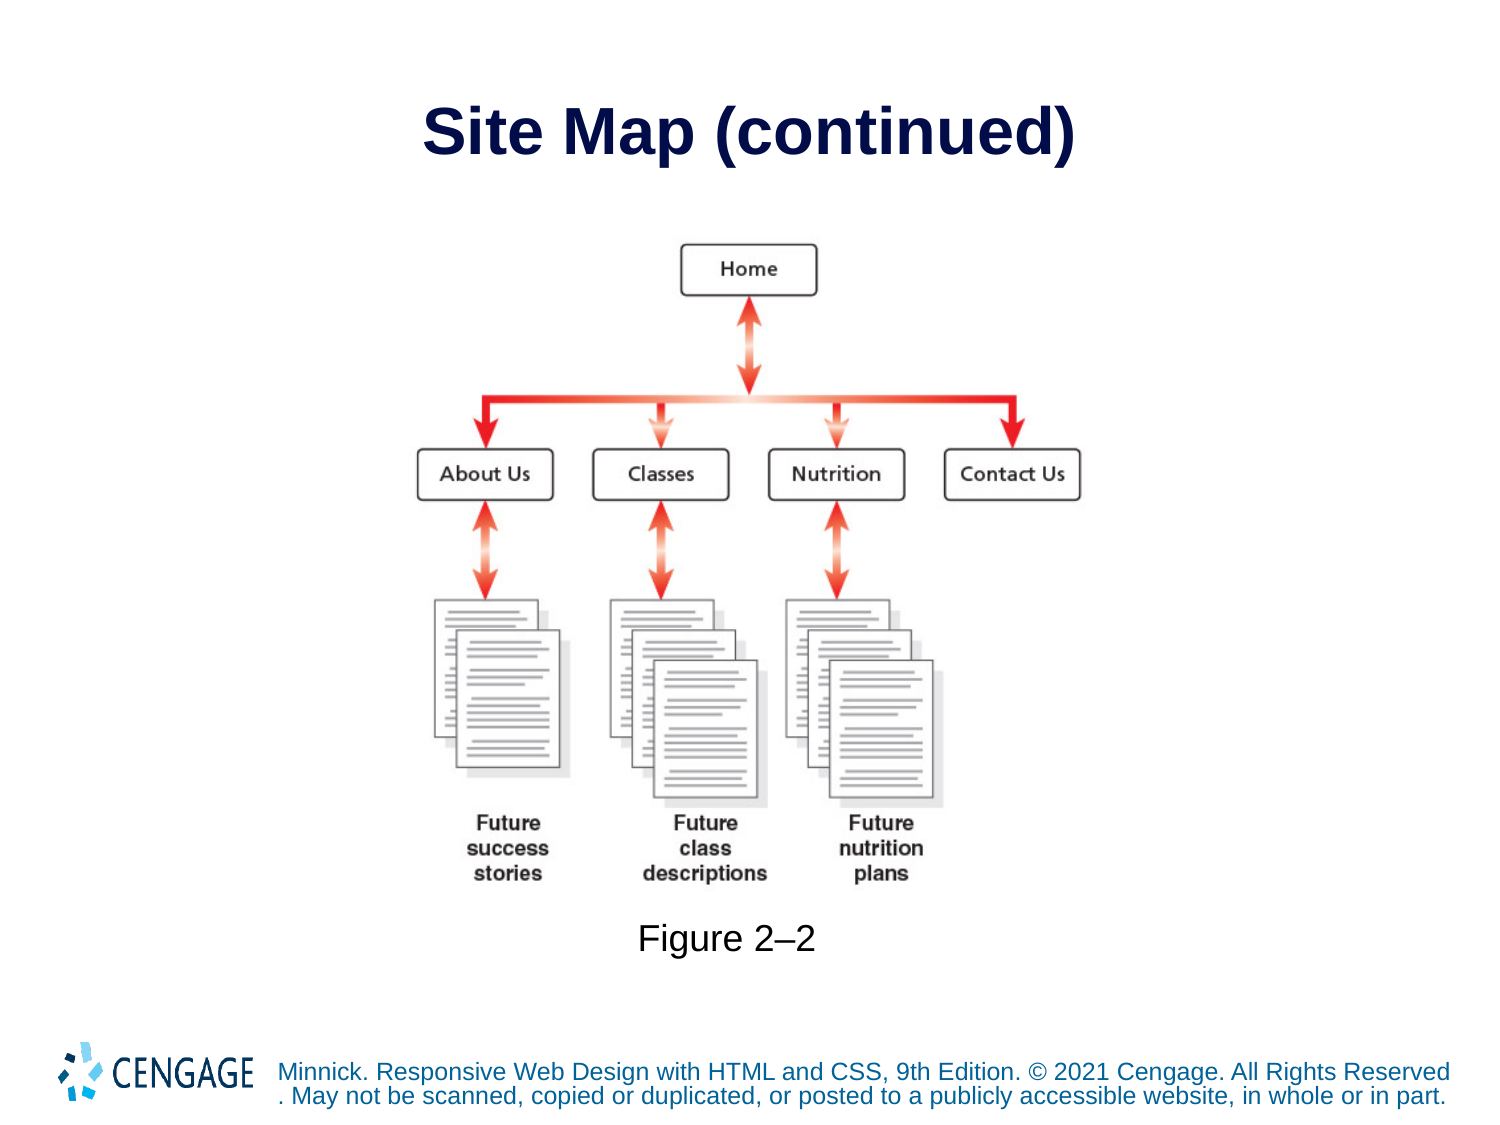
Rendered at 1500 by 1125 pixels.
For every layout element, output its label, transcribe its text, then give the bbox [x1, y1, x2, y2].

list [408, 235, 1091, 895]
picture [58, 1042, 253, 1101]
title Site Map (continued) [103, 24, 1397, 200]
list Figure 2–2 [637, 919, 910, 980]
footer Minnick. Responsive Web Design with HTML and CSS, 9th Edition. © 2021 Cengage. All Rights Reserved. May not be scanned, copied or duplicated, or posted to a publicly accessible website, in whole or in part. [262, 1040, 1475, 1100]
